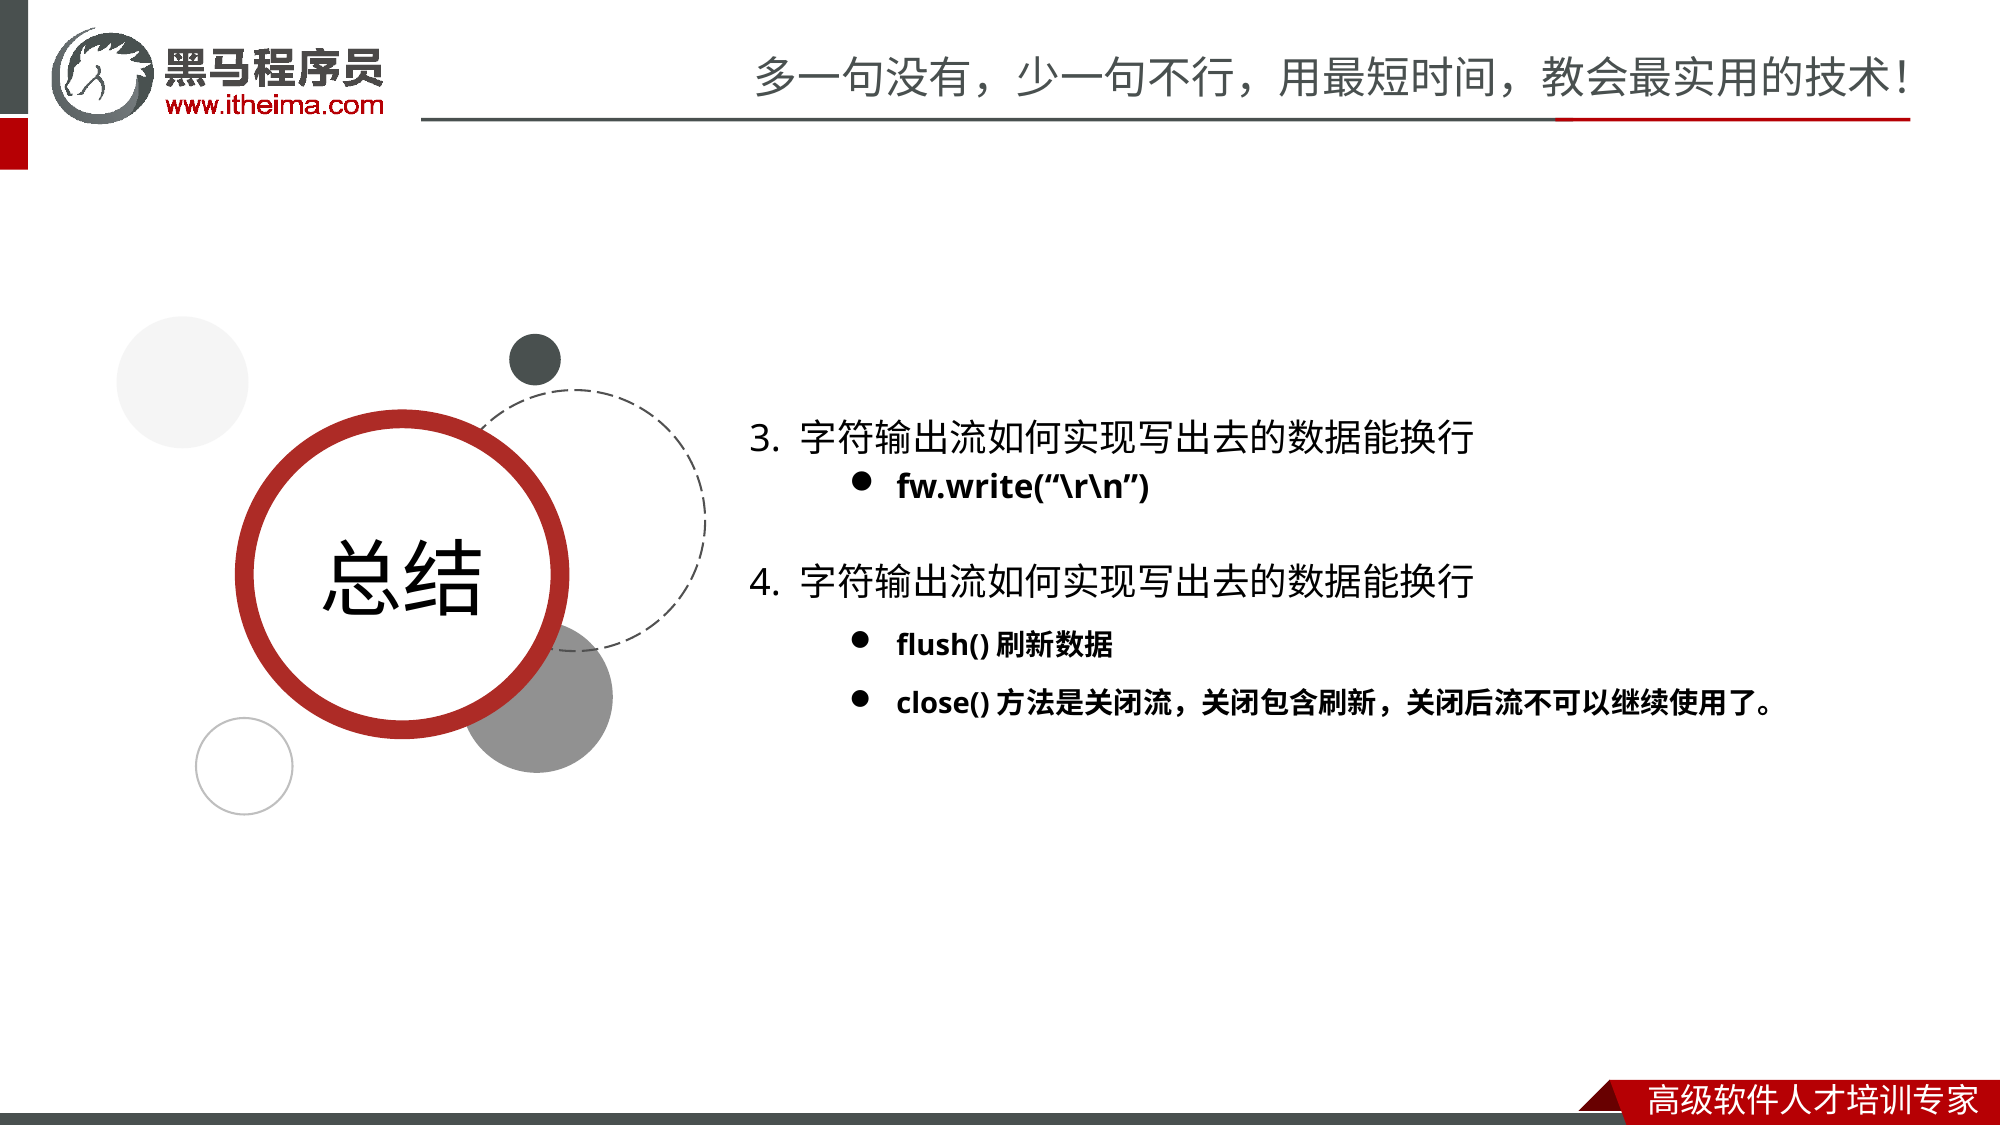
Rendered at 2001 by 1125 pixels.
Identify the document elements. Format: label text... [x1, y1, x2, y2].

picture [50, 26, 384, 125]
list 3. 字符输出流如何实现写出去的数据能换行 fw.write(“\r\n”) 4. 字符输出流如何实现写出去的数据能换行 flush()刷新数据 close()方法是关闭流，关闭包含刷新，关闭后流不可以继续使用了。 [734, 146, 2000, 943]
